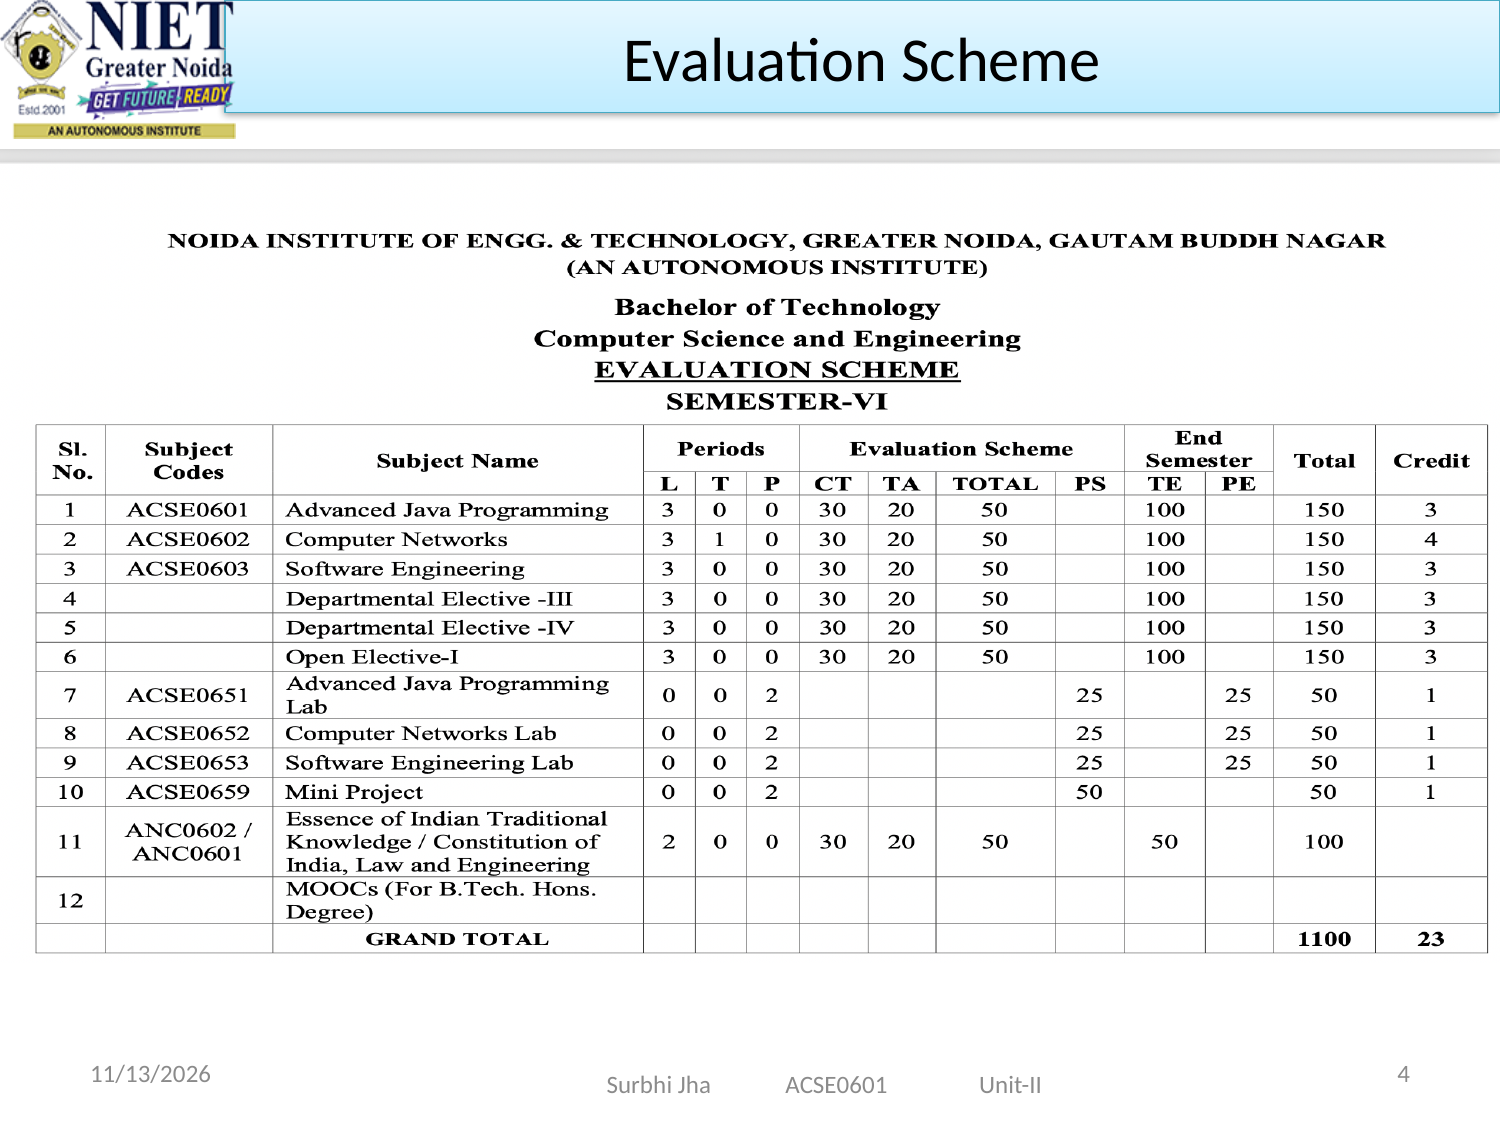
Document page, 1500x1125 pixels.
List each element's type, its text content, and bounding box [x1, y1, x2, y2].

picture [0, 149, 1500, 963]
picture [0, 0, 237, 140]
text_box Evaluation Scheme [237, 0, 1500, 113]
footer Surbhi Jha ACSE0601 Unit-II [412, 1042, 1238, 1125]
slide_number 03-Jan-24 [75, 1042, 412, 1103]
slide_number 4 [1238, 1042, 1425, 1103]
